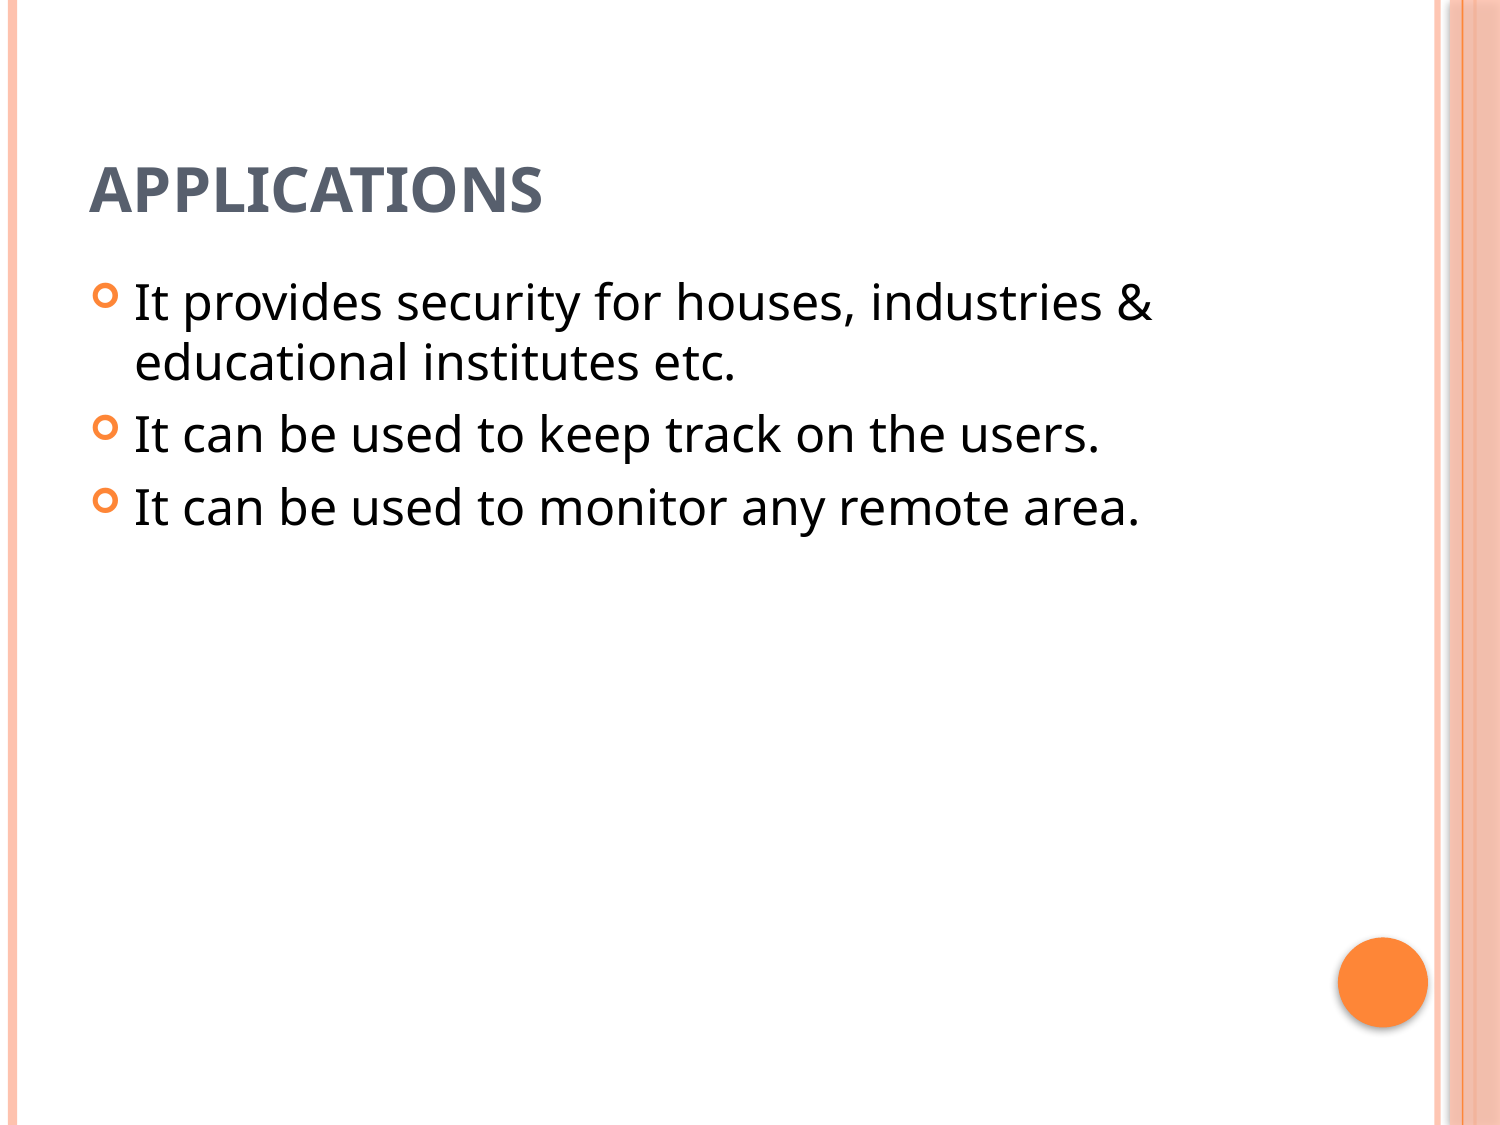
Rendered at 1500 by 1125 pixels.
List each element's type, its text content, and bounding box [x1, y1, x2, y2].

title Applications [75, 45, 1300, 233]
list It provides security for houses, industries & educational institutes etc. It can be used to keep track on the users. It can be used to monitor any remote area. [75, 262, 1300, 1062]
